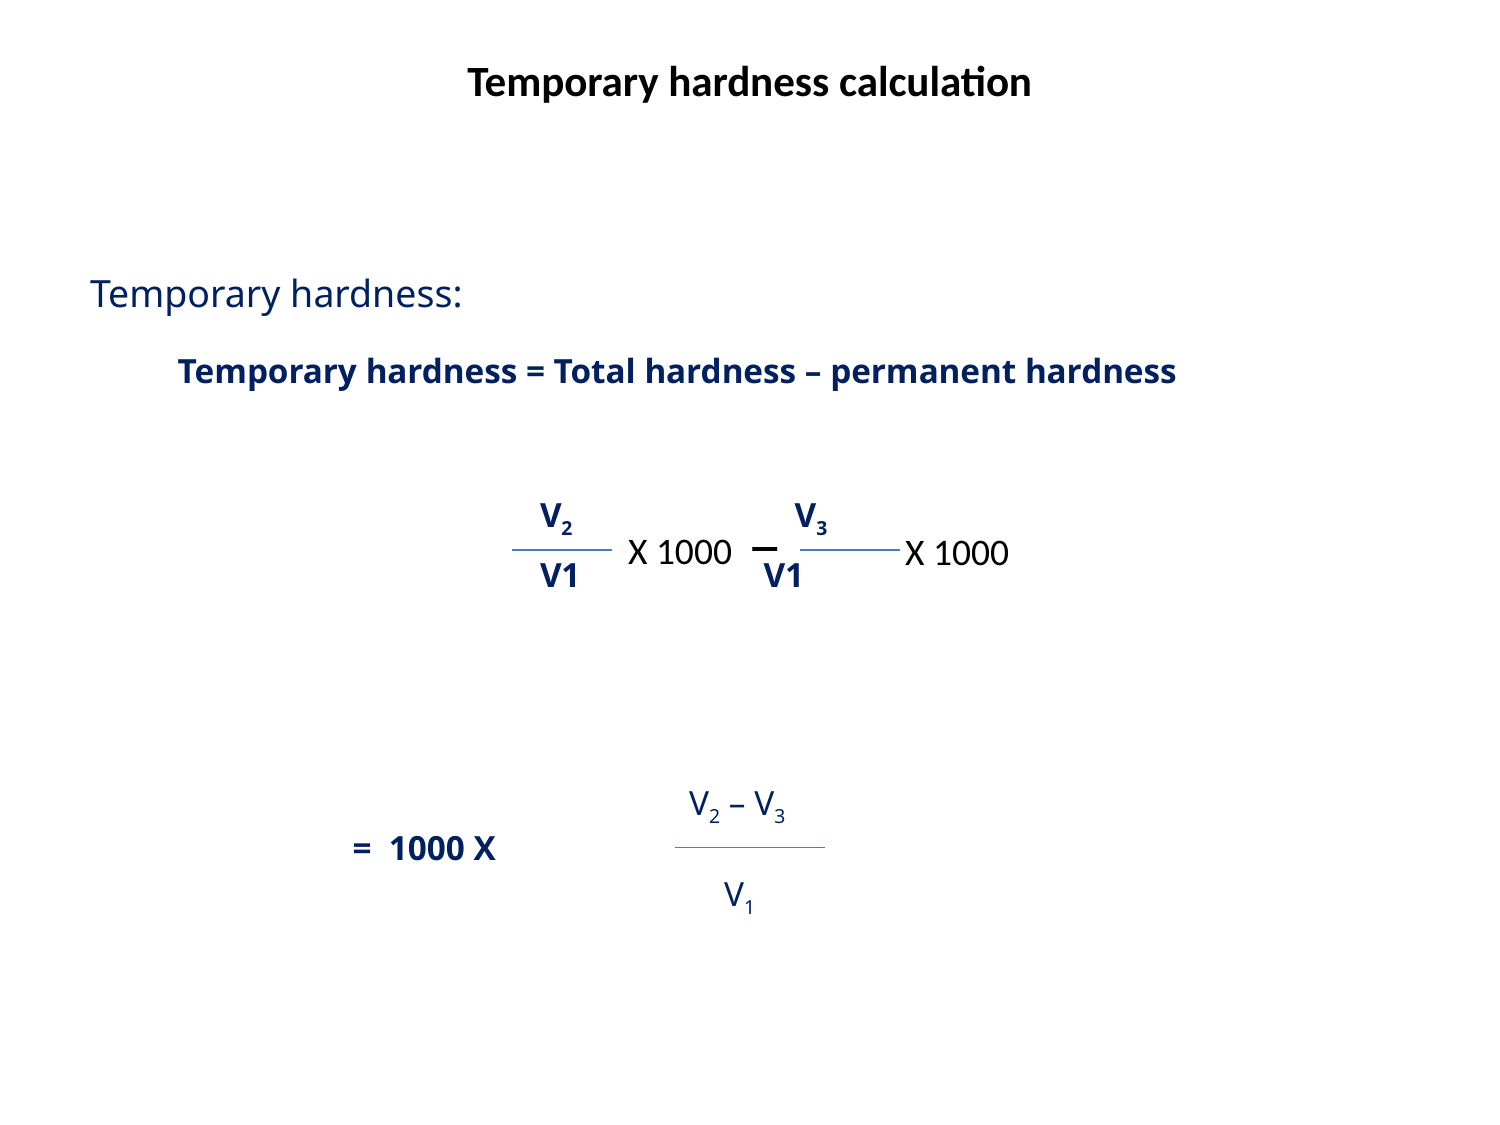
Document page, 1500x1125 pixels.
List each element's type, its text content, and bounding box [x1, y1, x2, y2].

text_box X 1000 [890, 520, 1025, 581]
text_box _ [737, 487, 793, 563]
text_box V2 – V3 V1 [674, 774, 801, 847]
list Temporary hardness: Temporary hardness = Total hardness – permanent hardness V2 V3 V1 V1 = 1000 X [75, 262, 1425, 1005]
text_box X 1000 [613, 520, 748, 580]
title Temporary hardness calculation [75, 45, 1425, 113]
text_box V2 – V3 V1 [674, 853, 801, 926]
